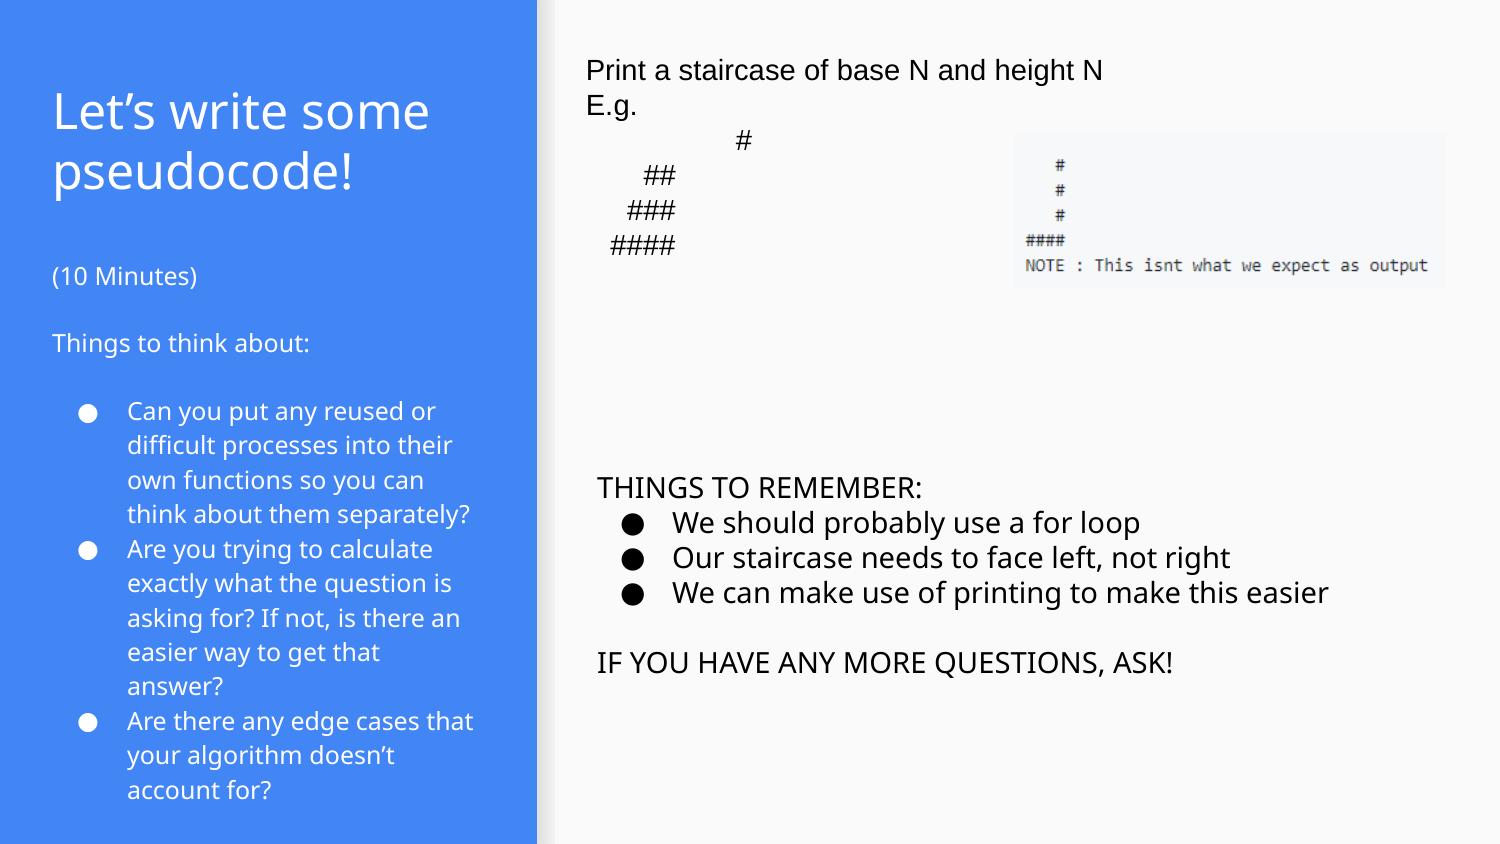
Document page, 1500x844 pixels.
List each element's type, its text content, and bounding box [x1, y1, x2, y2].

title Let’s write some pseudocode! [37, 58, 498, 216]
text_box THINGS TO REMEMBER: We should probably use a for loop Our staircase needs to face left, not right We can make use of printing to make this easier IF YOU HAVE ANY MORE QUESTIONS, ASK! [582, 34, 1474, 825]
list (10 Minutes) Things to think about: Can you put any reused or difficult processes into their own functions so you can think about them separately? Are you trying to calculate exactly what the question is asking for? If not, is there an easier way to get that answer? Are there any edge cases that your algorithm doesn’t account for? [37, 240, 498, 825]
text_box Print a staircase of base N and height N E.g. # ## ### #### [570, 36, 1404, 315]
picture [1013, 130, 1446, 288]
